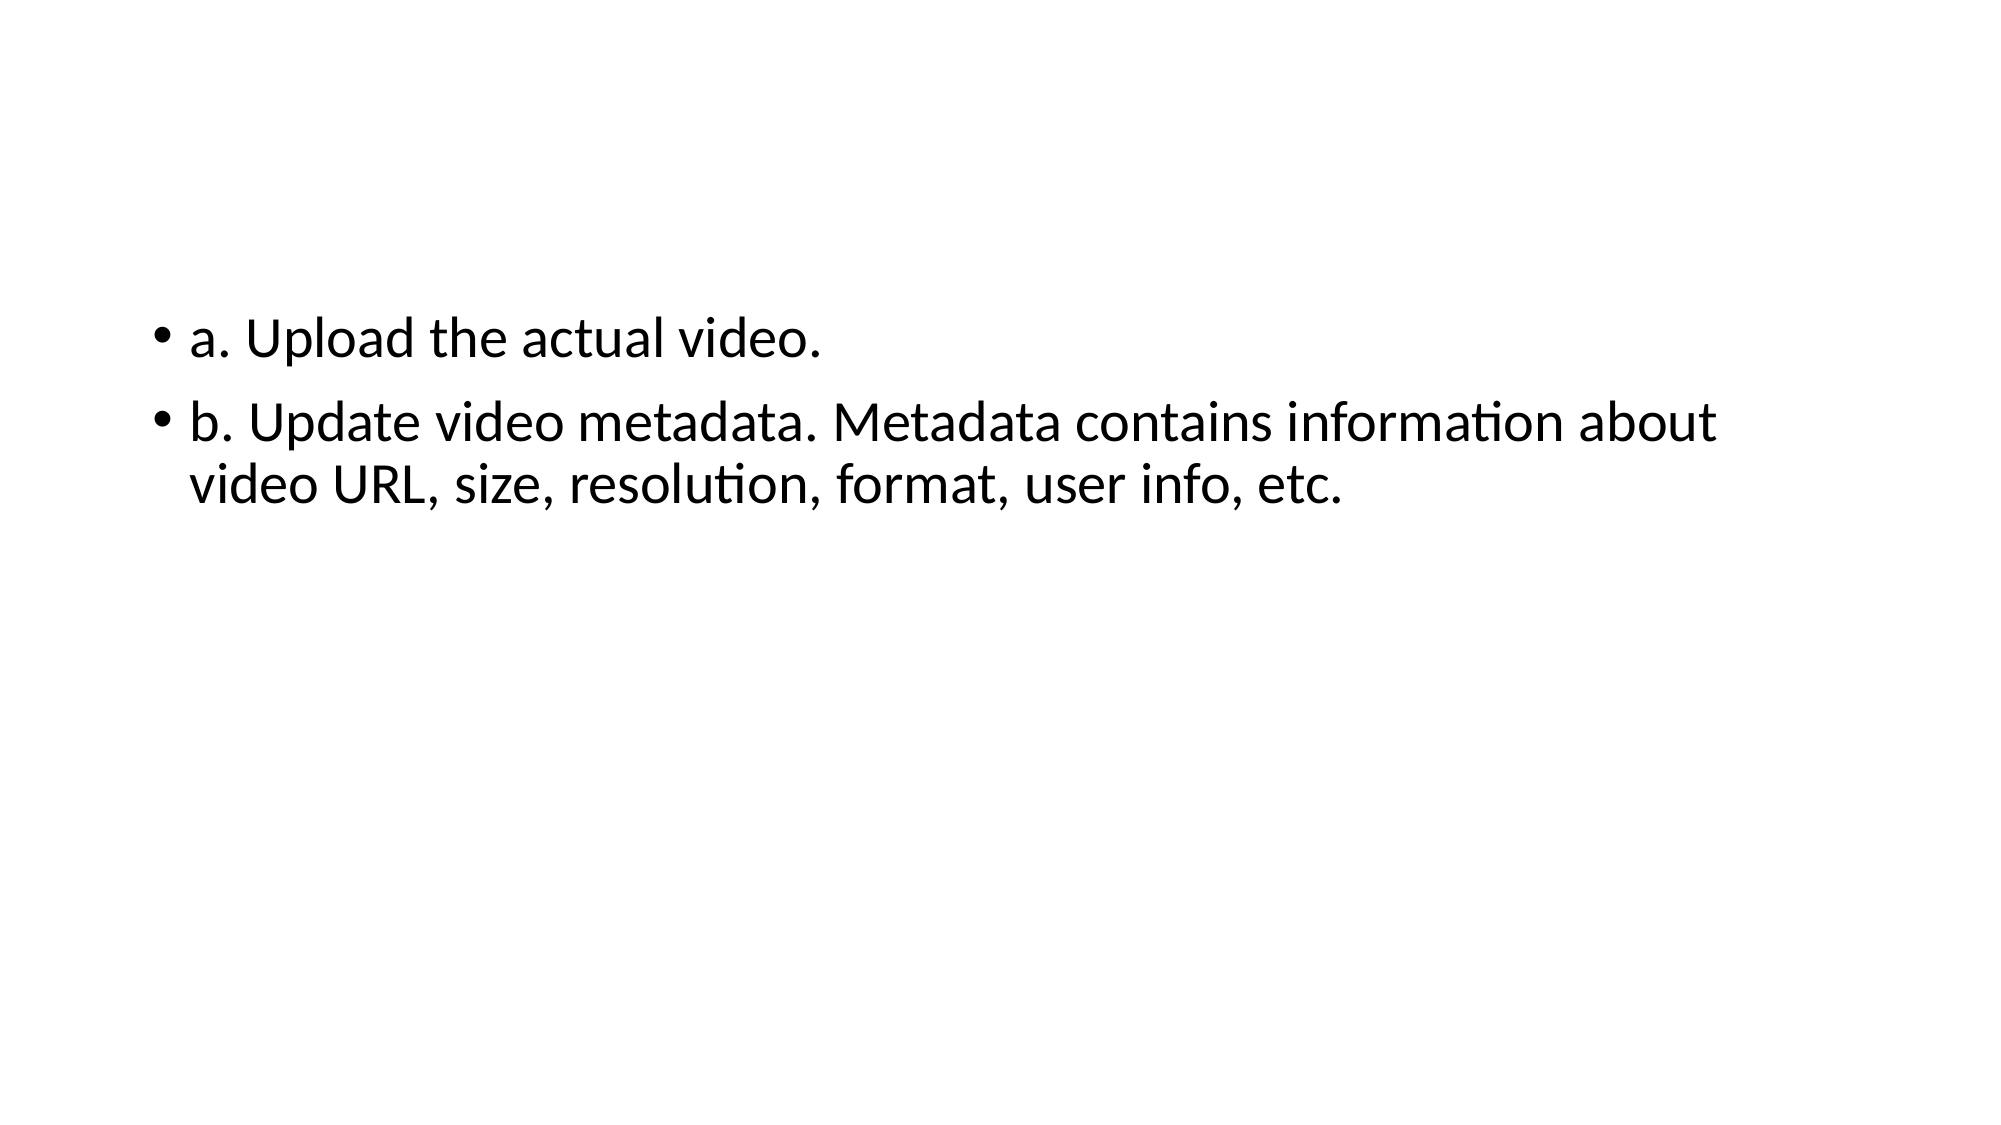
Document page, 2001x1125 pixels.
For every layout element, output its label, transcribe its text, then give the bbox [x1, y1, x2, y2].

list a. Upload the actual video. b. Update video metadata. Metadata contains information about video URL, size, resolution, format, user info, etc. [137, 299, 1863, 1014]
